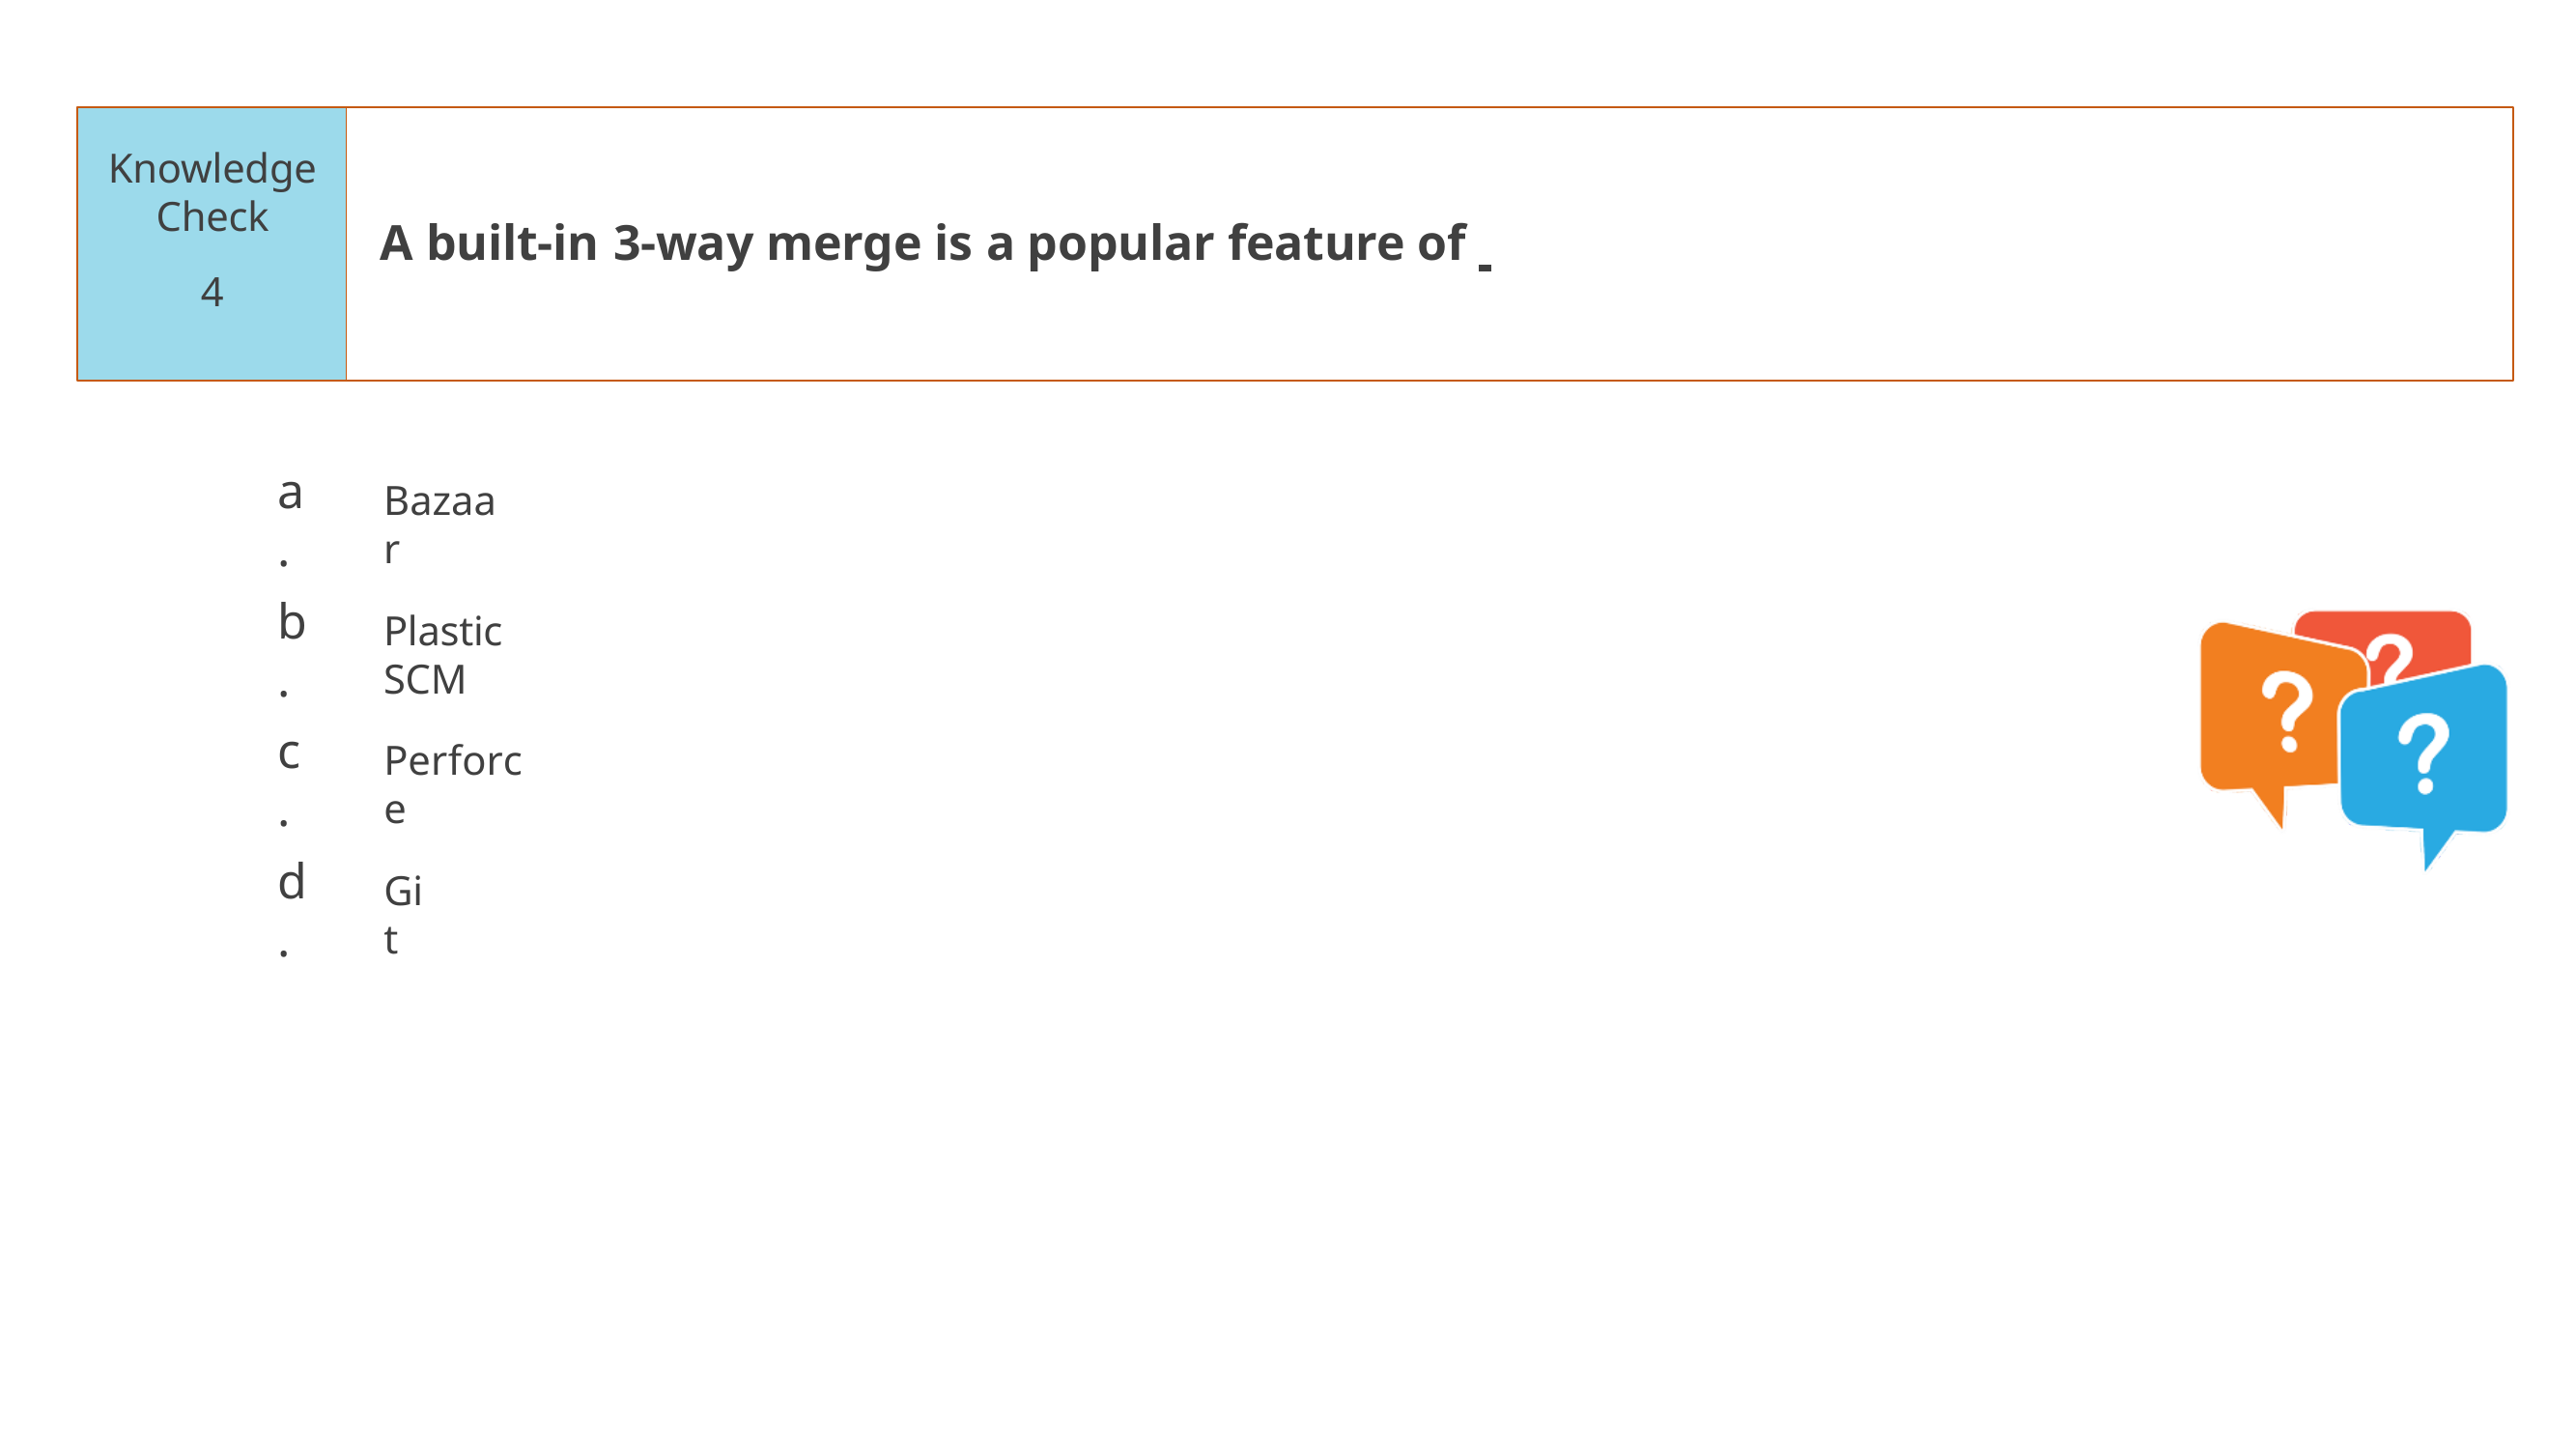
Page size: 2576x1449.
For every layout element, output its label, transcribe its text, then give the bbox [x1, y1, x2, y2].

text_box Plastic SCM [382, 603, 591, 702]
text_box c. [275, 718, 313, 837]
picture [2197, 608, 2510, 875]
text_box d. [275, 848, 320, 967]
text_box a. [275, 458, 316, 577]
text_box Git [382, 863, 437, 962]
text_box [76, 106, 2515, 383]
text_box Bazaar [382, 472, 502, 572]
text_box b. [275, 587, 320, 706]
text_box Perforce [382, 733, 531, 833]
